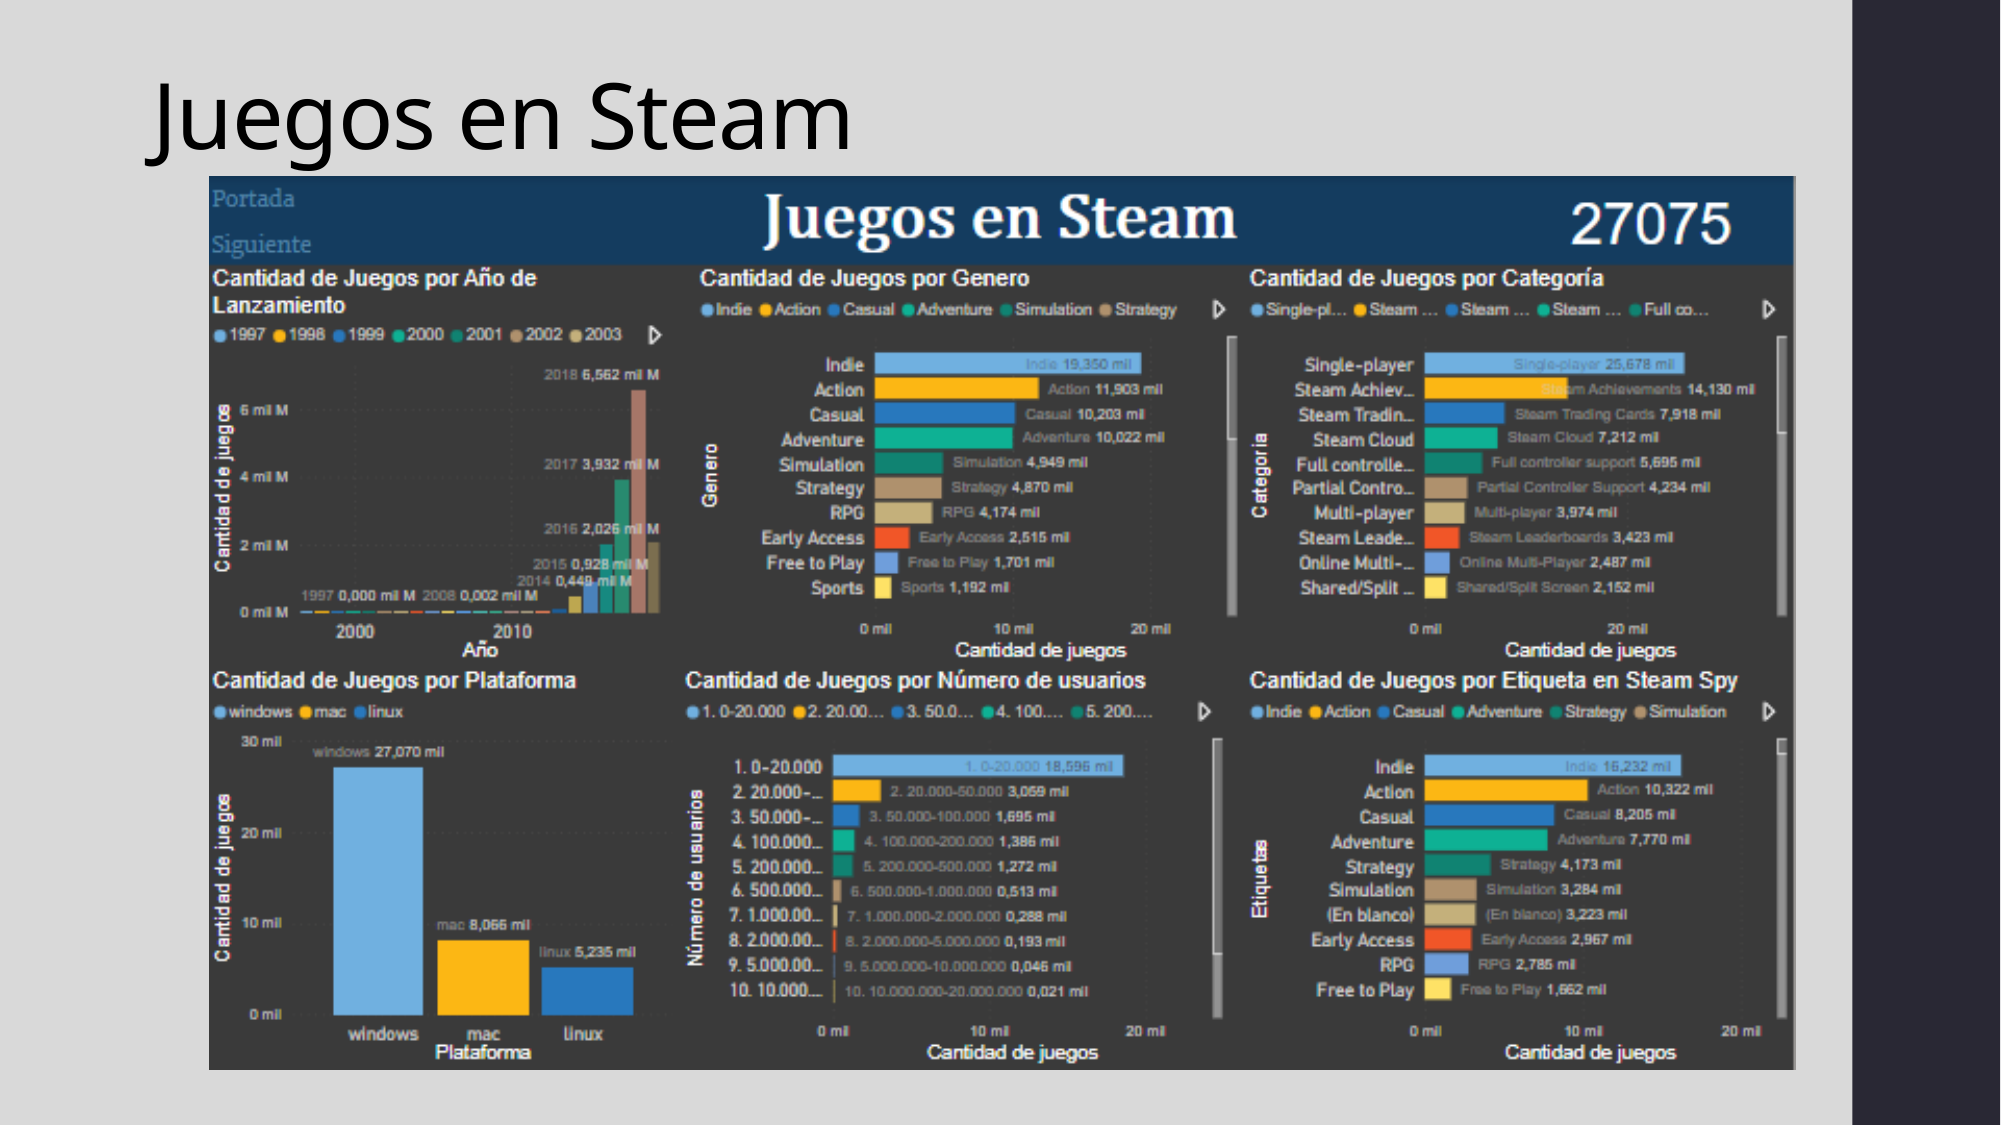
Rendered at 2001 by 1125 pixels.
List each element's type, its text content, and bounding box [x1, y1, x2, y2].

picture [208, 176, 1796, 1071]
title Juegos en Steam [137, 14, 1863, 177]
